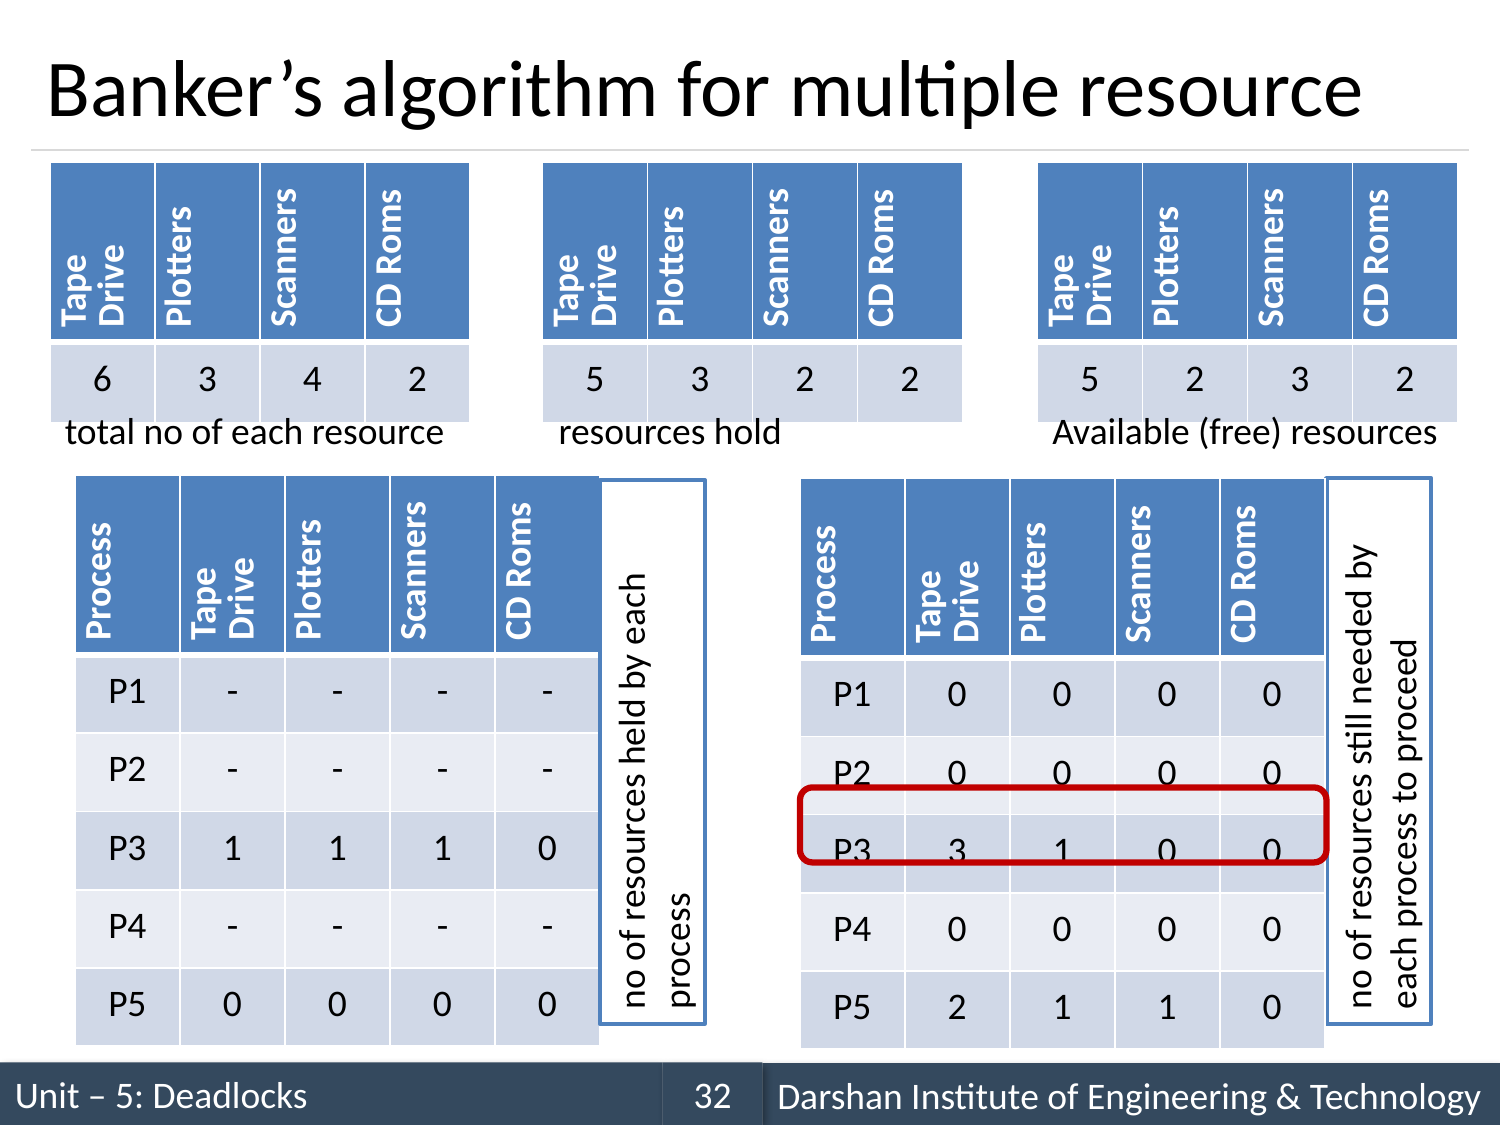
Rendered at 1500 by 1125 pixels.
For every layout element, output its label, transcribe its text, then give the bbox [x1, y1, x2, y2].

table_cell - [181, 891, 284, 967]
table_cell 6 [51, 345, 154, 399]
table_header Scanners [1116, 479, 1219, 655]
table_cell 0 [496, 812, 598, 889]
table_cell 0 [906, 661, 1009, 736]
table_cell 0 [1011, 737, 1114, 785]
table_cell - [496, 734, 598, 811]
table_cell 0 [1116, 661, 1219, 736]
table_header Scanners [391, 476, 494, 652]
table_cell - [391, 658, 494, 732]
table_cell P2 [76, 734, 179, 811]
table_cell 0 [181, 969, 284, 1045]
table_cell 0 [906, 894, 1009, 970]
table_cell 5 [1038, 345, 1142, 399]
table_header CD Roms [496, 476, 599, 652]
table_header Process [801, 479, 904, 655]
table_cell P2 [801, 737, 904, 789]
table_cell P5 [801, 972, 904, 1048]
table_cell 3 [1248, 345, 1352, 399]
table_header CD Roms [858, 163, 962, 339]
table_cell 2 [366, 345, 469, 422]
table_cell P3 [801, 861, 904, 892]
table_cell 0 [1116, 865, 1219, 892]
table_cell 4 [261, 345, 364, 399]
table_cell - [391, 734, 494, 811]
table_cell 3 [648, 345, 752, 399]
table_cell - [391, 891, 494, 967]
table_cell P1 [76, 658, 179, 732]
text_box no of resources held by each process [598, 478, 707, 1026]
table_header Scanners [1248, 163, 1352, 339]
table_cell 0 [1221, 862, 1324, 892]
table_cell P4 [76, 891, 179, 967]
table_header Process [76, 476, 179, 652]
title Banker’s algorithm for multiple resource [31, 17, 1469, 150]
table_cell 0 [1221, 737, 1324, 788]
table_header Plotters [1011, 479, 1114, 655]
table_cell 0 [1116, 737, 1219, 785]
table_cell 0 [1116, 894, 1219, 970]
table_cell - [181, 658, 284, 732]
text_box no of resources still needed by each process to proceed [1324, 476, 1433, 1026]
text_box total no of each resource [50, 399, 463, 460]
table_cell 1 [1116, 972, 1219, 1048]
table_header Scanners [753, 163, 857, 339]
table_cell 0 [906, 737, 1009, 785]
table_cell 1 [1011, 865, 1114, 892]
table_cell 2 [858, 345, 962, 422]
table_cell 2 [1143, 345, 1247, 399]
table_cell 1 [1011, 972, 1114, 1048]
table_header Tape Drive [906, 479, 1009, 655]
table_header CD Roms [1221, 479, 1324, 655]
table_cell 2 [906, 972, 1009, 1048]
table_cell - [286, 734, 389, 811]
table_cell - [181, 734, 284, 811]
table_cell P1 [801, 661, 904, 736]
table_header Tape Drive [1038, 163, 1142, 339]
table_cell - [286, 891, 389, 967]
table_cell 2 [753, 345, 857, 399]
table_cell 0 [1221, 894, 1324, 970]
table_cell 1 [181, 812, 284, 889]
text_box Available (free) resources [1037, 399, 1469, 460]
table_cell P3 [76, 812, 179, 889]
table_header CD Roms [366, 163, 469, 339]
table_header Tape Drive [543, 163, 647, 339]
table_cell 3 [156, 345, 259, 399]
table_header CD Roms [1353, 163, 1457, 339]
table_header Tape Drive [181, 476, 284, 652]
text_box resources hold [543, 399, 957, 460]
table_header Scanners [261, 163, 364, 339]
table_cell 5 [543, 345, 647, 399]
table_cell 0 [496, 969, 599, 1045]
table_header Plotters [1143, 163, 1247, 339]
list [31, 162, 1469, 1038]
table_cell - [286, 658, 389, 732]
table_cell 1 [391, 812, 494, 889]
table_cell 3 [906, 865, 1009, 892]
table_cell 0 [1221, 661, 1324, 736]
table_cell 0 [1011, 894, 1114, 970]
table_cell - [496, 658, 598, 732]
table_header Tape Drive [51, 163, 154, 339]
table_cell 0 [1011, 661, 1114, 736]
text_box [797, 785, 1329, 865]
table_header Plotters [286, 476, 389, 652]
table_cell - [496, 891, 598, 967]
table_cell 1 [286, 812, 389, 889]
table_header Plotters [156, 163, 259, 339]
table_cell P5 [76, 969, 179, 1045]
table_cell P4 [801, 894, 904, 970]
table_cell 0 [391, 969, 494, 1045]
table_cell 0 [1221, 972, 1324, 1048]
table_header Plotters [648, 163, 752, 339]
table_cell 2 [1353, 345, 1457, 399]
table_cell 0 [286, 969, 389, 1045]
